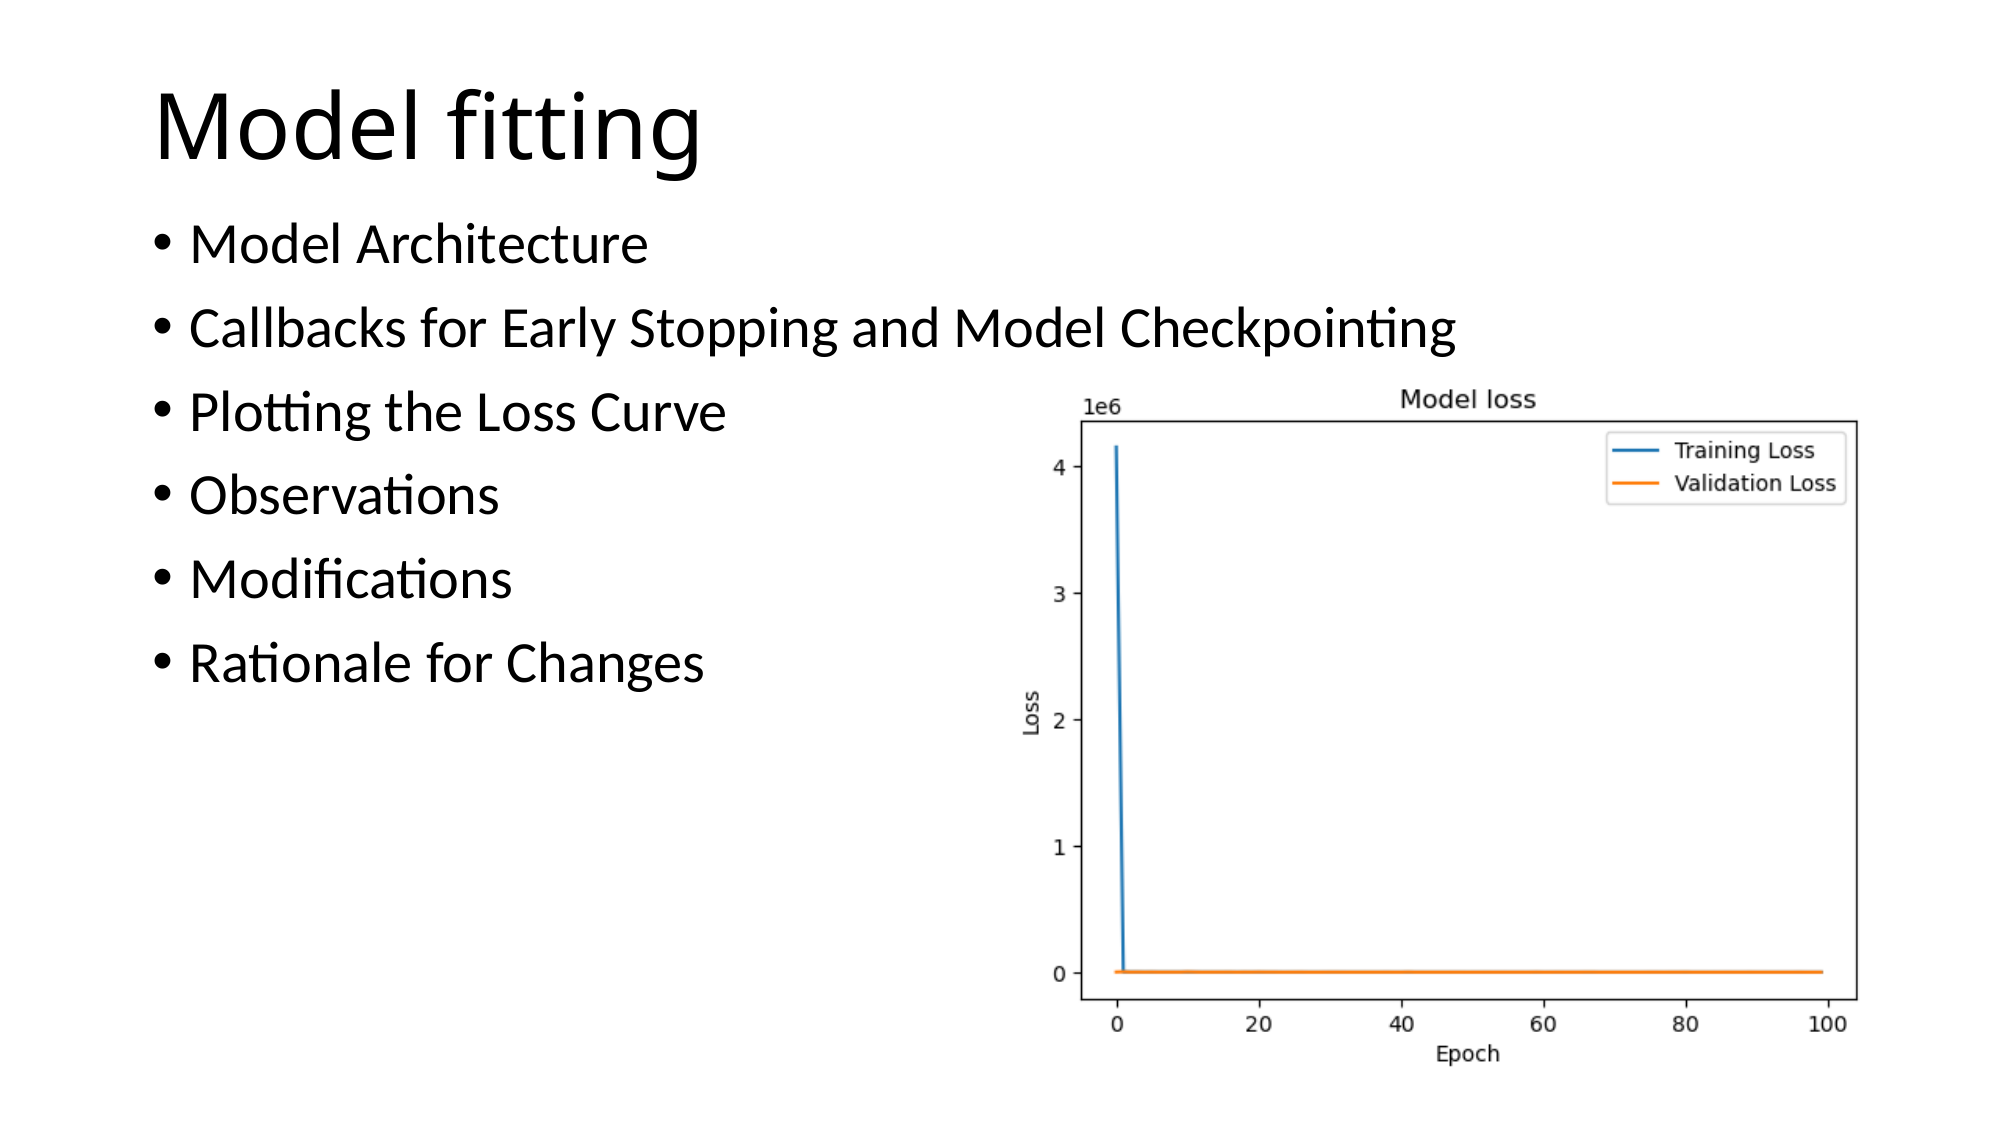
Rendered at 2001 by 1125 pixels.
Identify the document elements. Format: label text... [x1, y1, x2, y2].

list Model Architecture Callbacks for Early Stopping and Model Checkpointing Plotting the Loss Curve Observations Modifications Rationale for Changes [137, 205, 1863, 1014]
picture [1006, 374, 1872, 1082]
title Model fitting [137, 59, 1863, 201]
